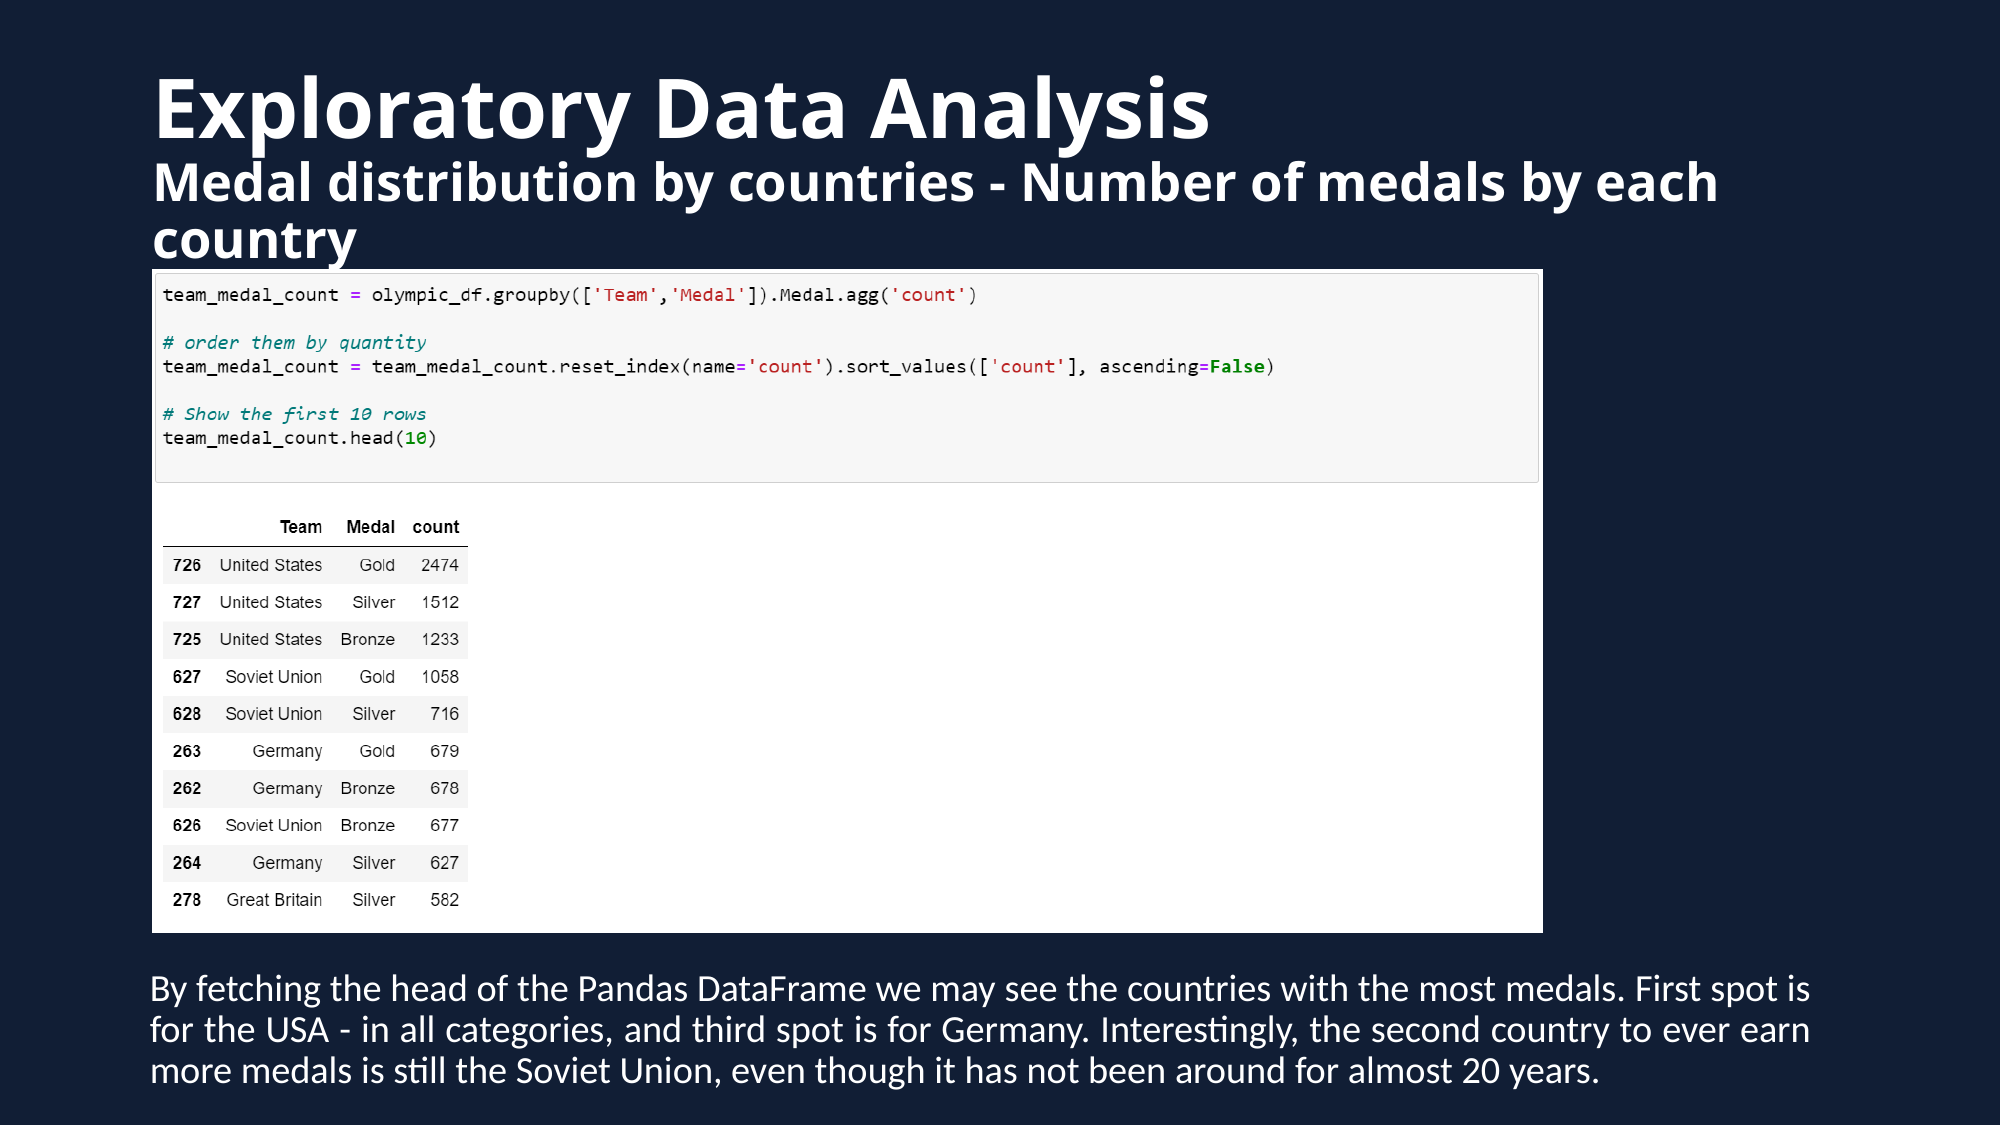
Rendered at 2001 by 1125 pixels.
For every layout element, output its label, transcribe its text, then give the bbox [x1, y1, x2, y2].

title Exploratory Data Analysis Medal distribution by countries - Number of medals by each country [137, 59, 1863, 278]
list By fetching the head of the Pandas DataFrame we may see the countries with the most medals. First spot is for the USA - in all categories, and third spot is for Germany. Interestingly, the second country to ever earn more medals is still the Soviet Union, even though it has not been around for almost 20 years. [134, 960, 1827, 1119]
picture [152, 269, 1543, 933]
